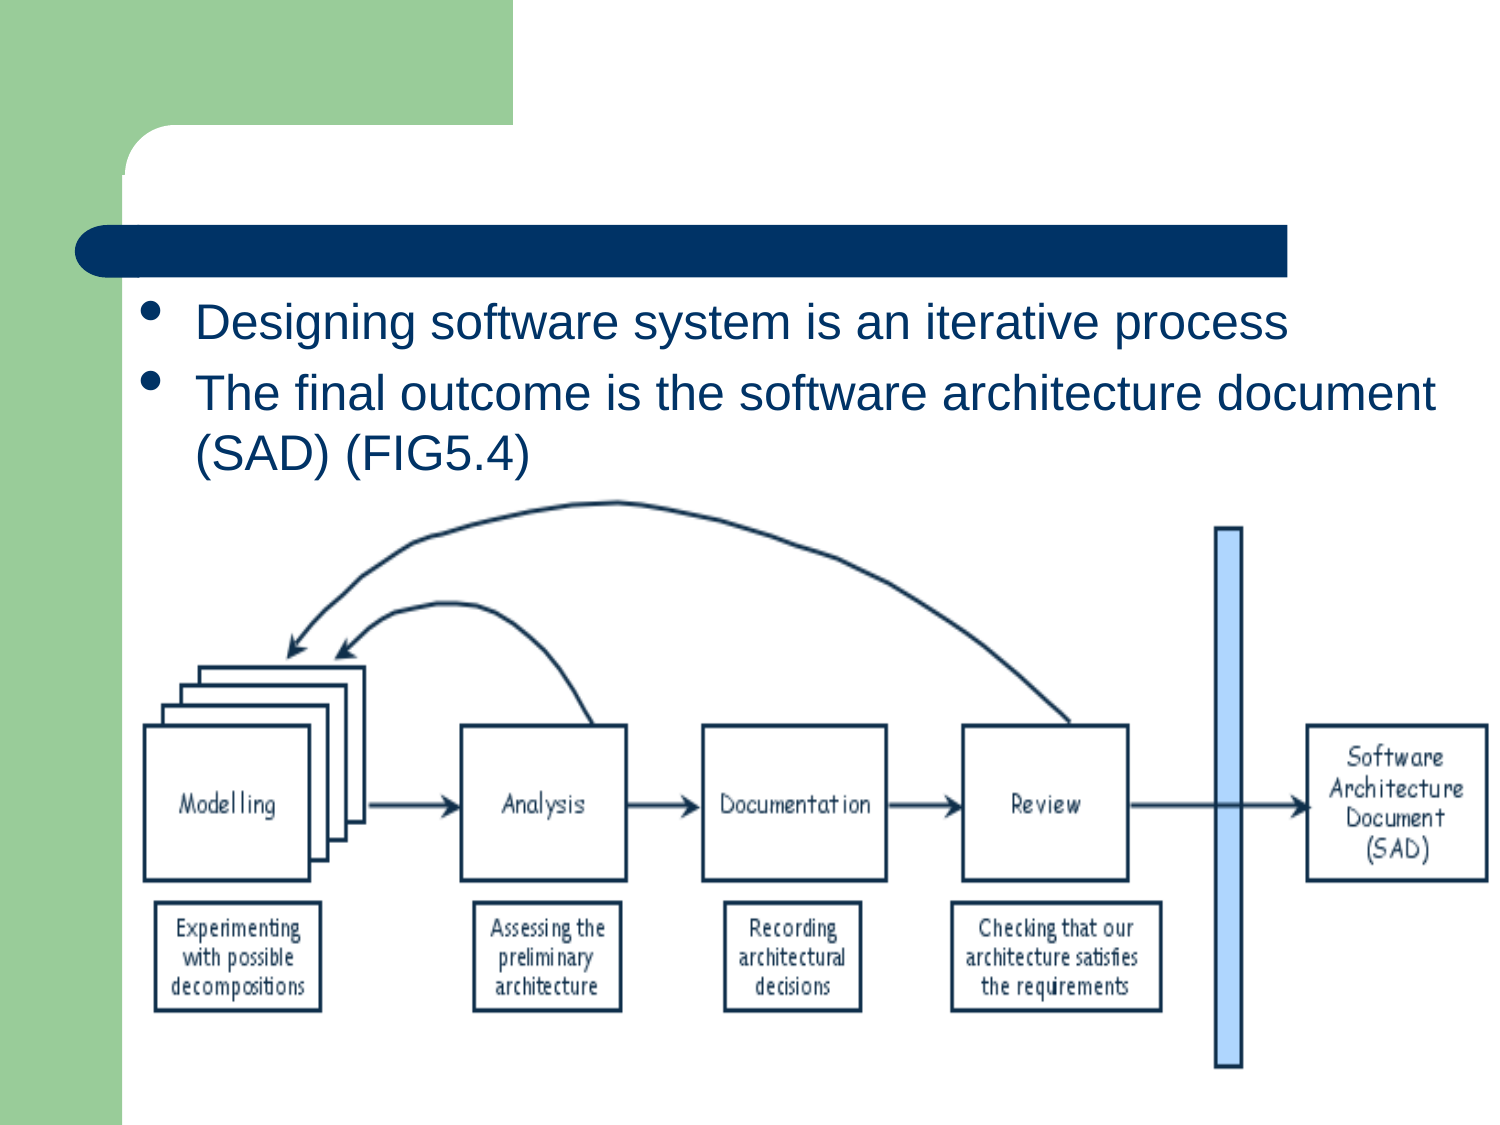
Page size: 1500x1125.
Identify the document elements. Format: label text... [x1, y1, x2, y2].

picture [123, 491, 1500, 1095]
list Designing software system is an iterative process The final outcome is the software architecture document (SAD) (FIG5.4) [123, 282, 1471, 491]
